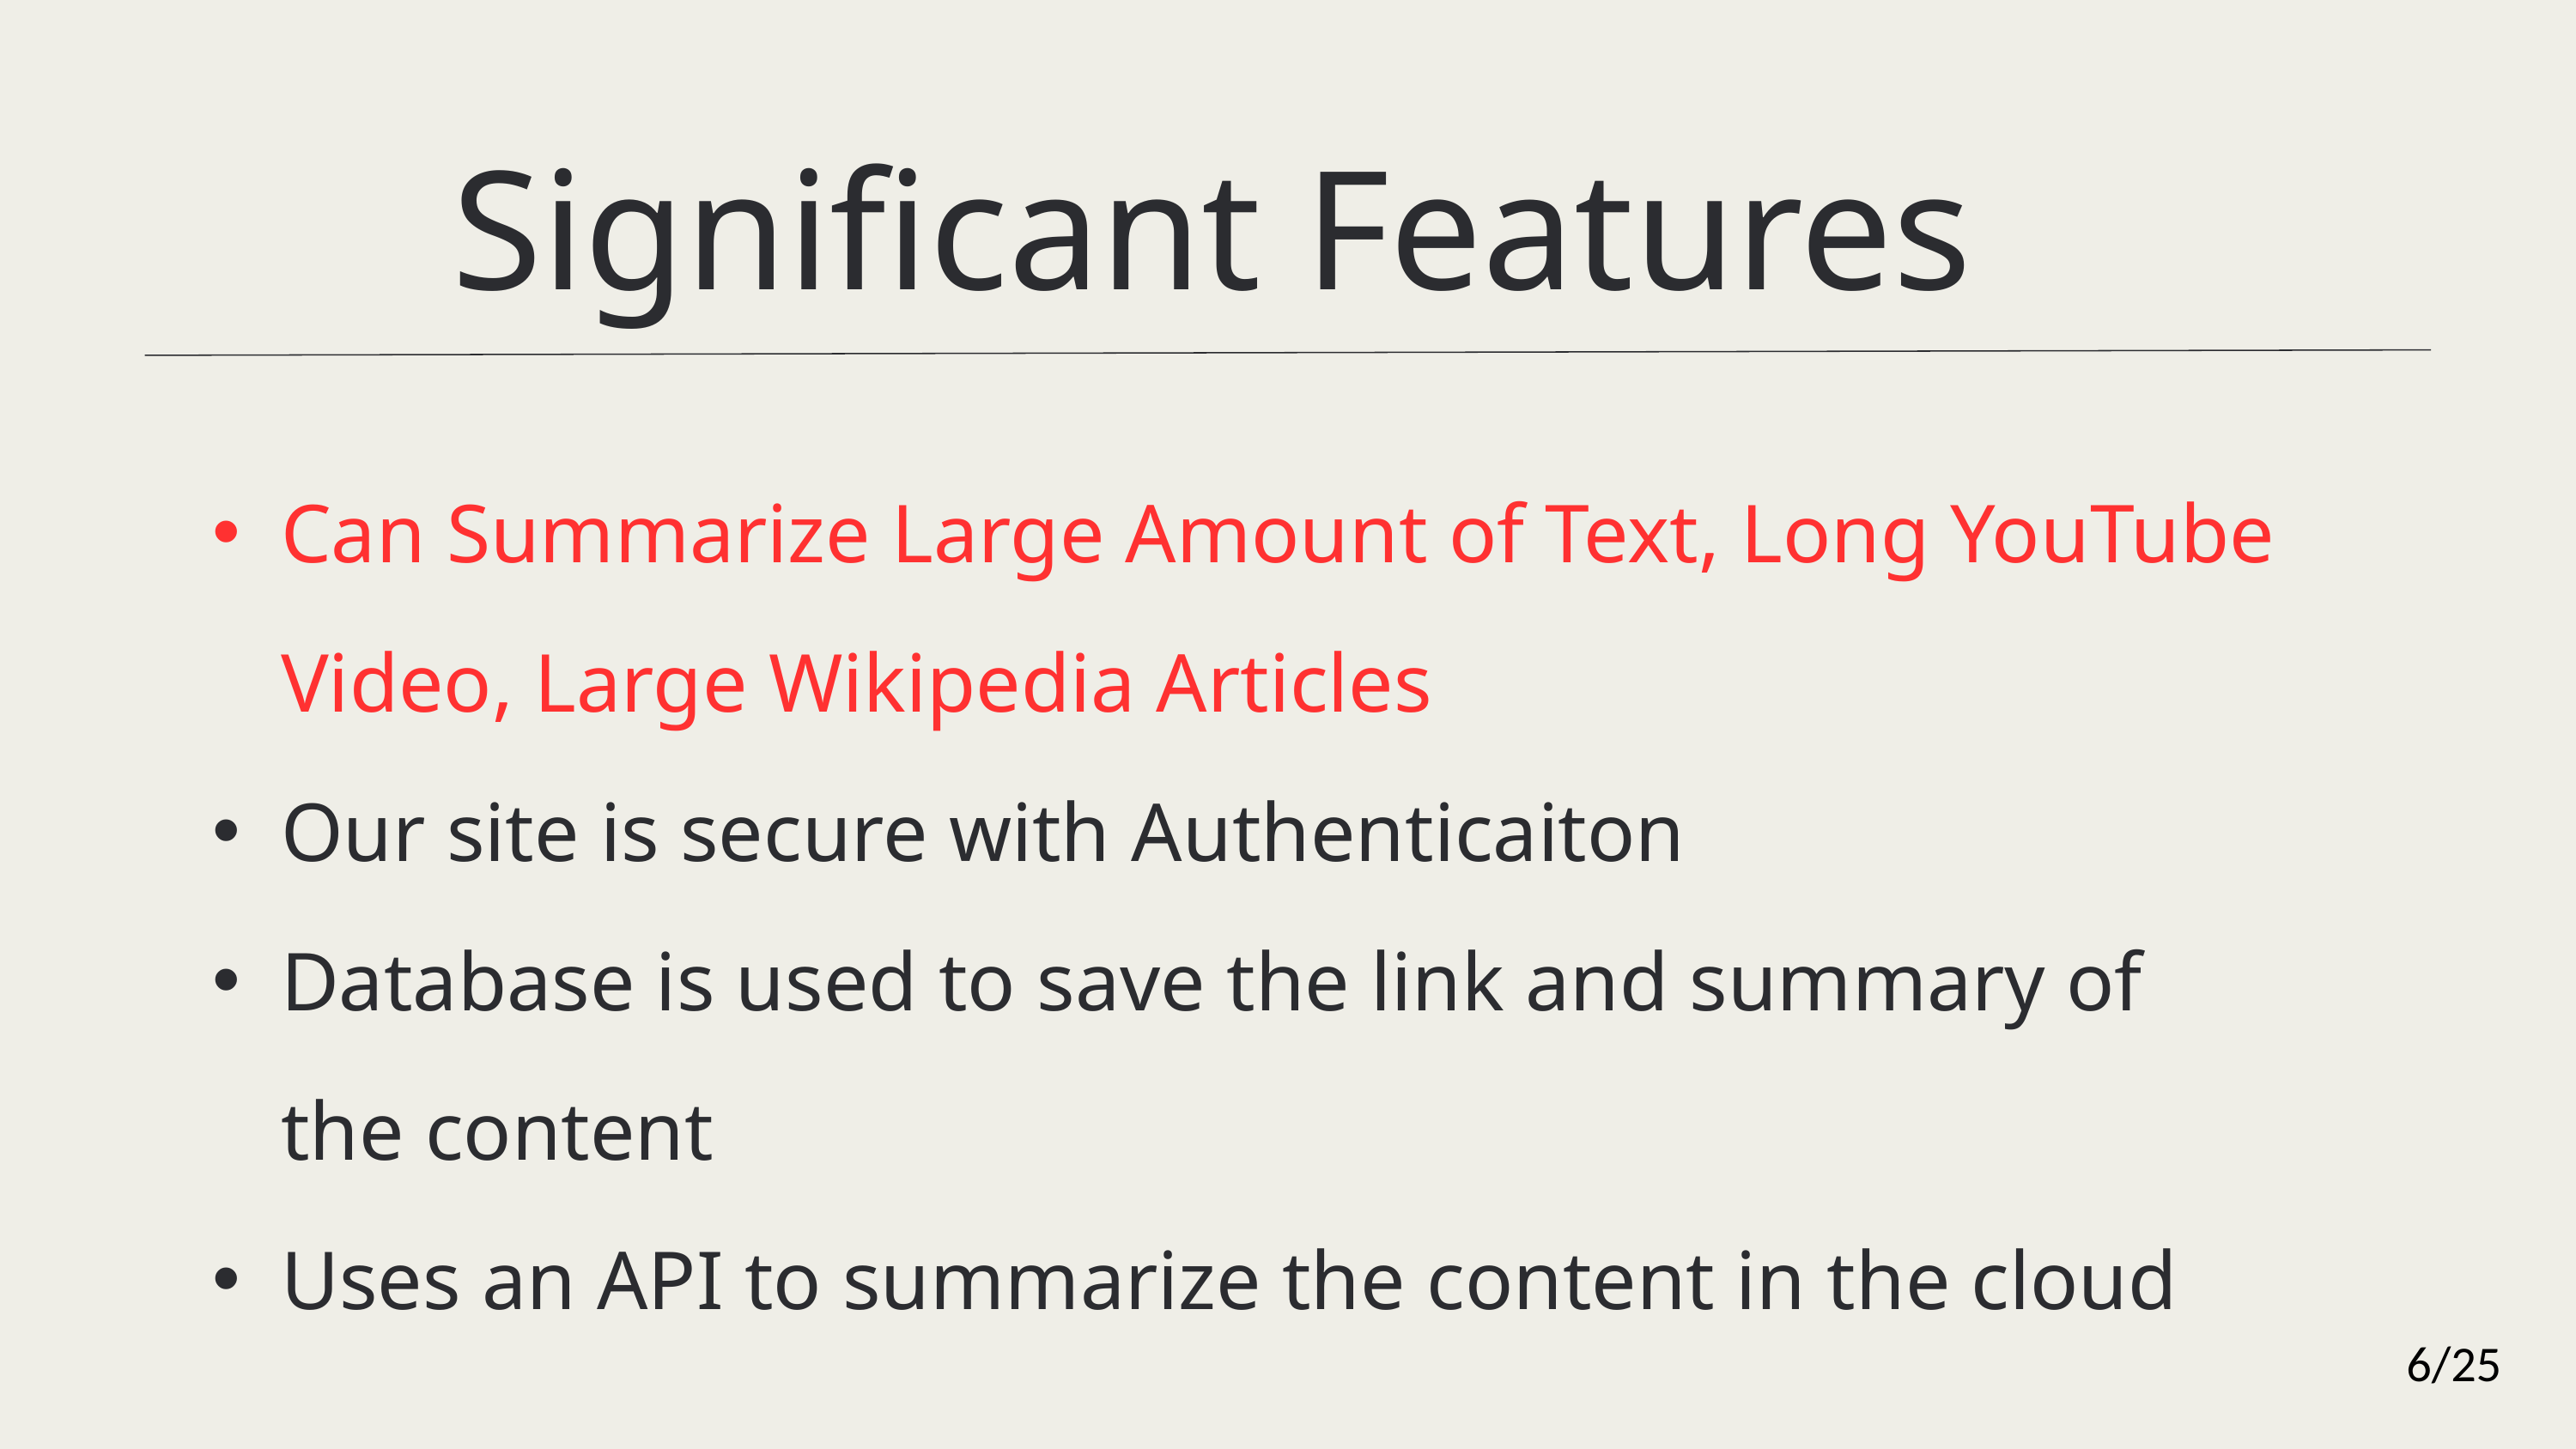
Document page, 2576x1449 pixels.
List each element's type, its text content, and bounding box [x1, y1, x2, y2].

text_box Can Summarize Large Amount of Text, Long YouTube Video, Large Wikipedia Articles Our site is secure with Authenticaiton Database is used to save the link and summary of the content Uses an API to summarize the content in the cloud [144, 429, 2281, 1326]
text_box 6/25 [2393, 1325, 2533, 1398]
text_box Significant Features [337, 92, 2087, 323]
